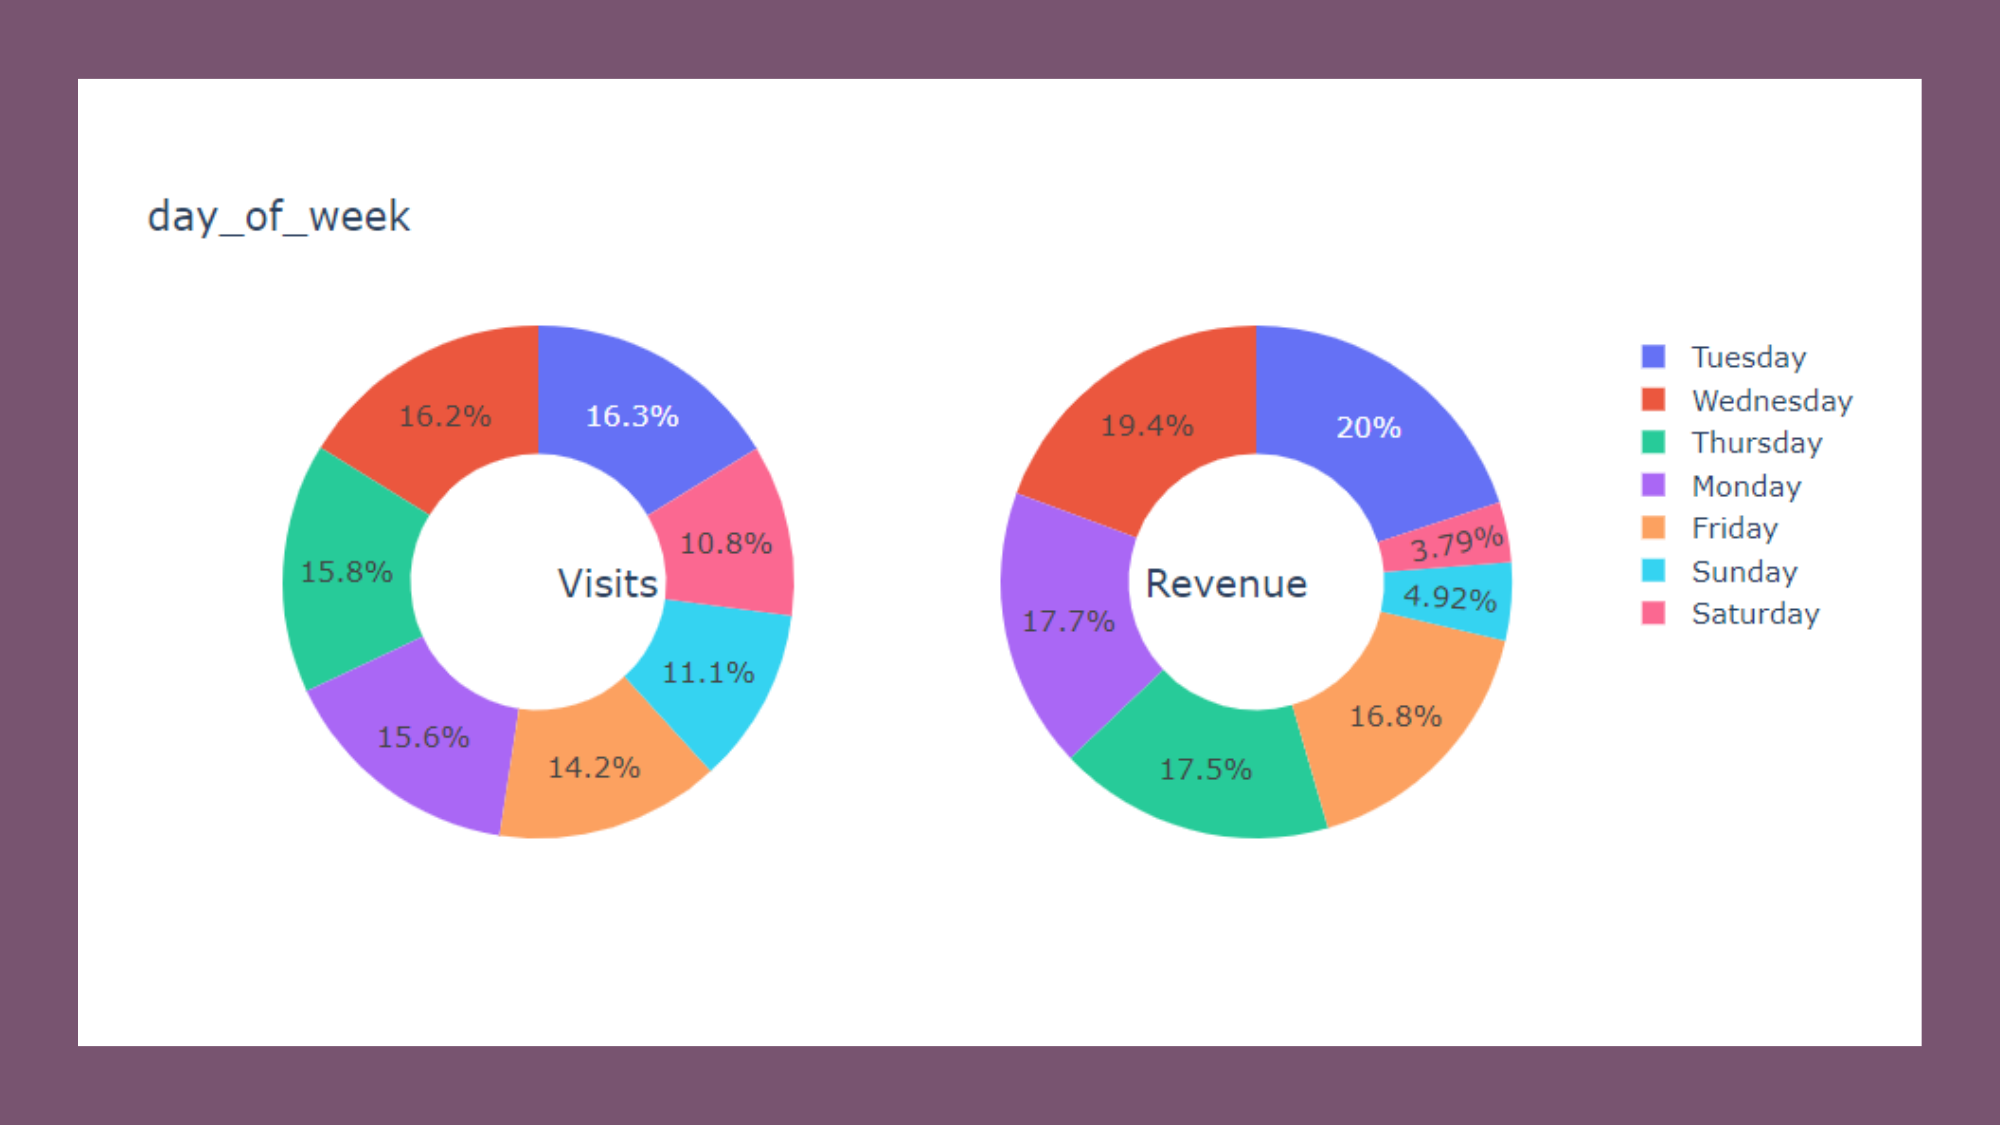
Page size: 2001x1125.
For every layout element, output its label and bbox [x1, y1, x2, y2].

text_box [0, 0, 2000, 1125]
text_box [77, 78, 1923, 1047]
picture [105, 157, 1895, 968]
